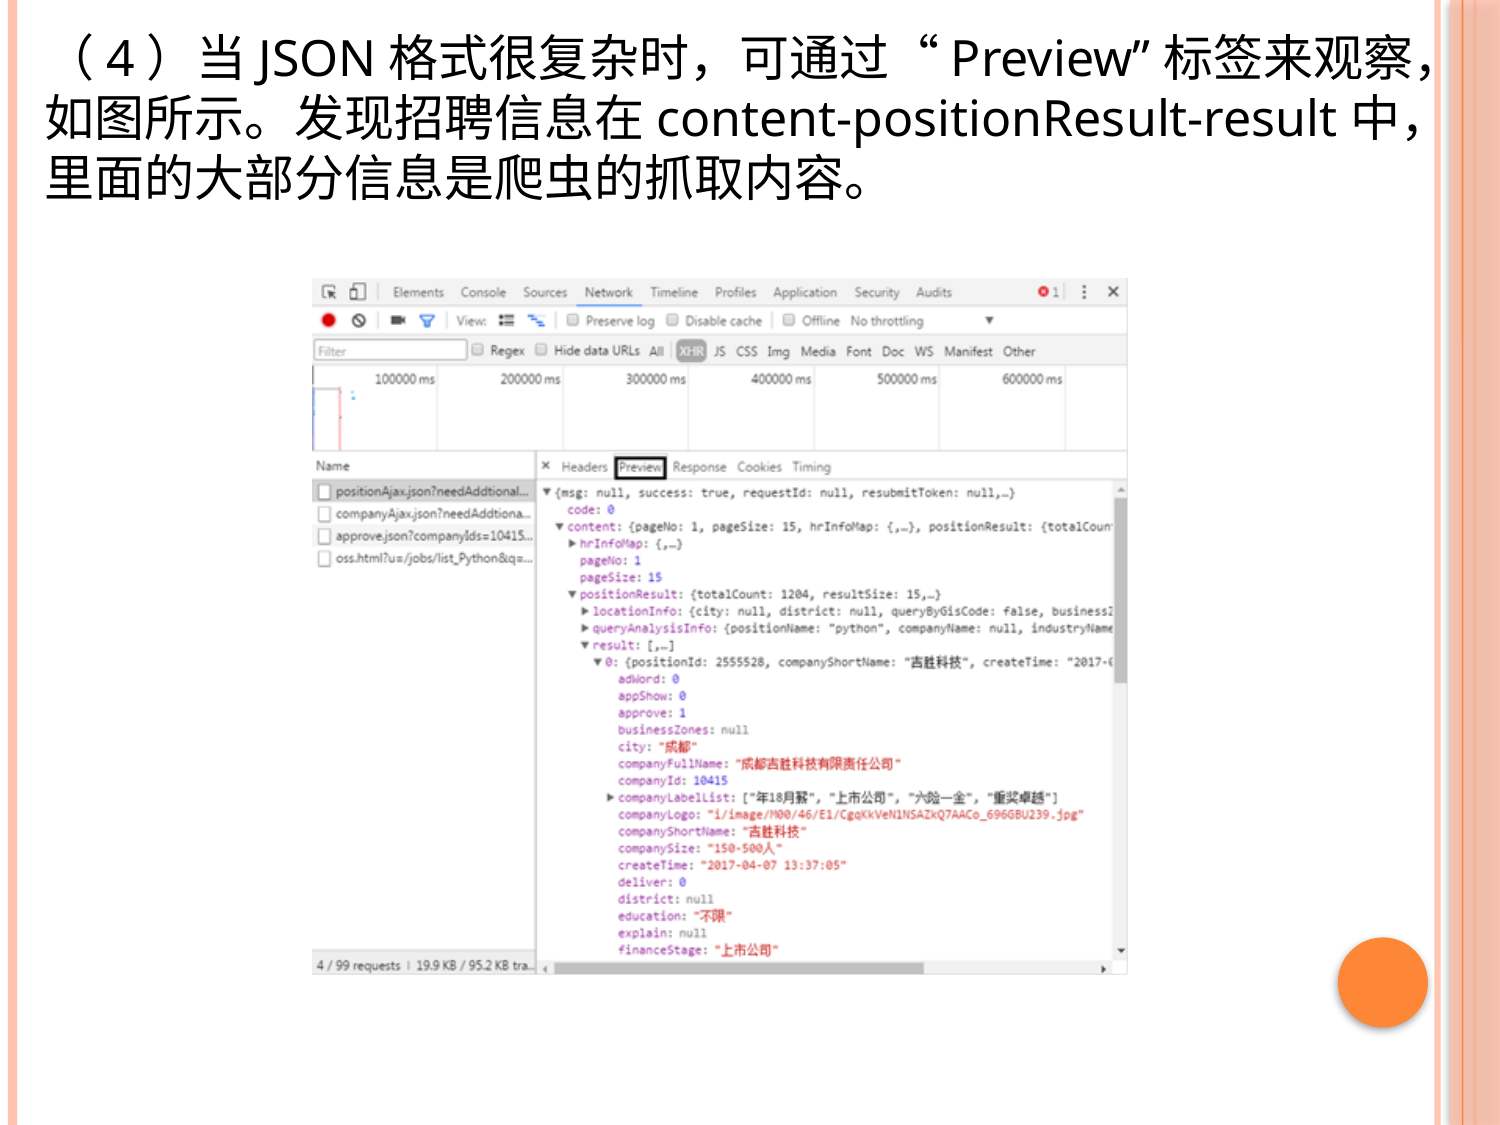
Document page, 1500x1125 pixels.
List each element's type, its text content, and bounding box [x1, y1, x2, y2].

picture [312, 278, 1130, 977]
list （4）当JSON格式很复杂时，可通过“Preview”标签来观察，如图所示。发现招聘信息在content-positionResult-result中，里面的大部分信息是爬虫的抓取内容。 [29, 19, 1436, 1062]
